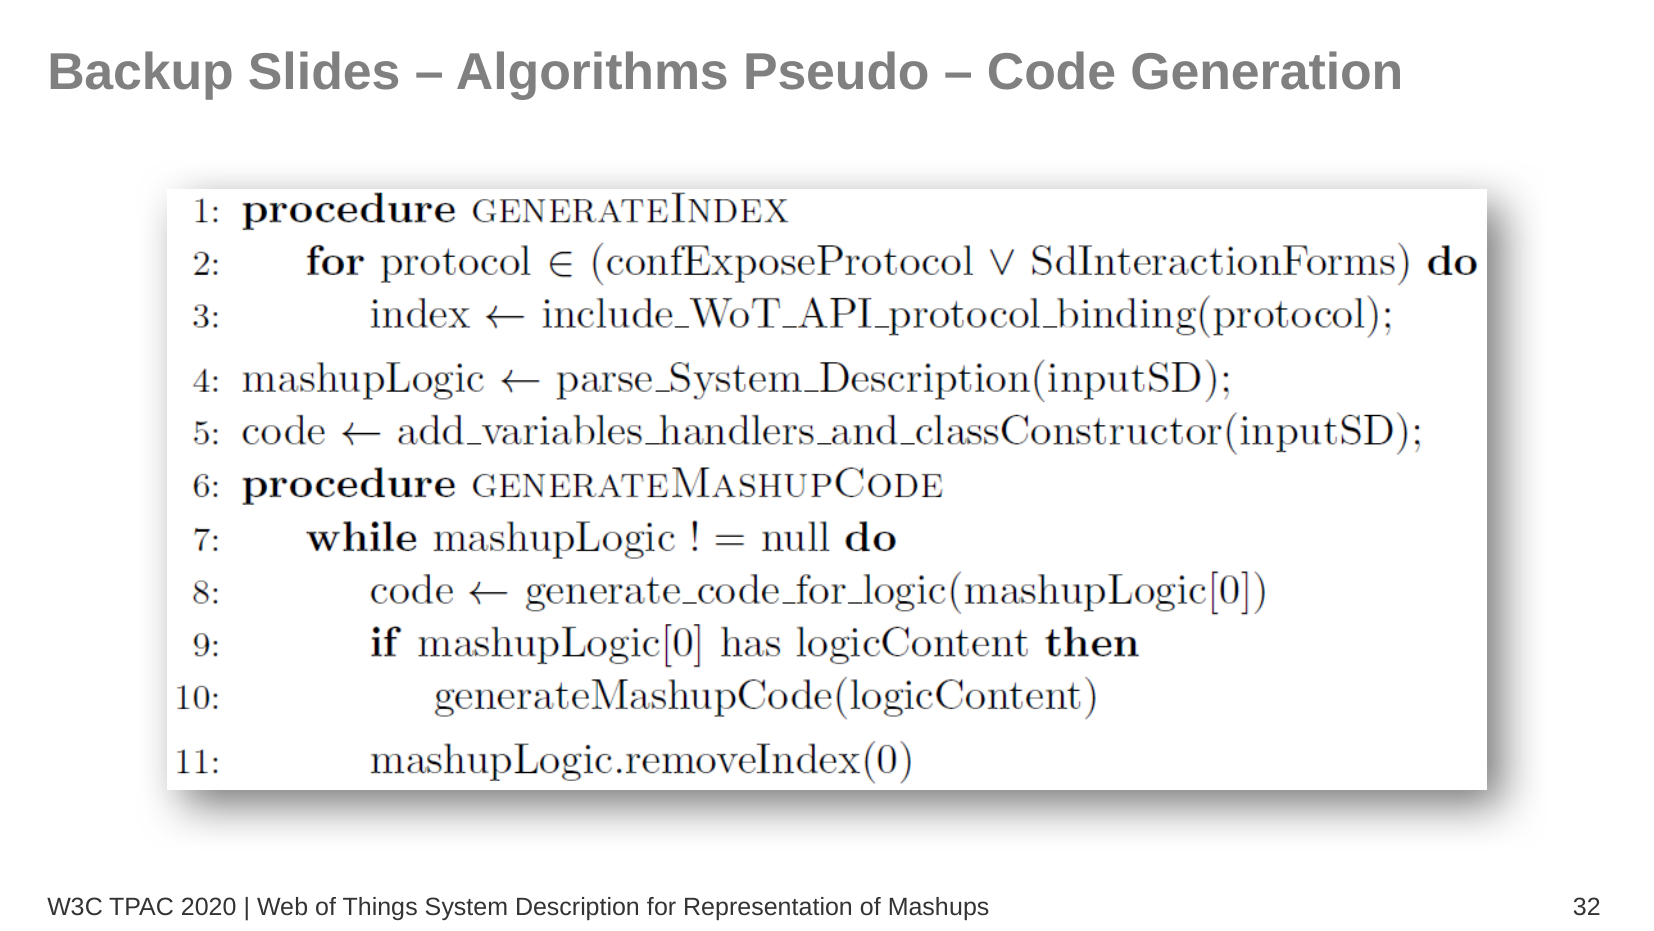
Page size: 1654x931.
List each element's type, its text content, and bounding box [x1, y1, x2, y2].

slide_number [1236, 881, 1608, 931]
title Backup Slides – Algorithms Pseudo – Code Generation [47, 39, 1470, 98]
footer W3C TPAC 2020 | Web of Things System Description for Representation of Mashups [47, 881, 1220, 931]
picture [166, 189, 1487, 790]
